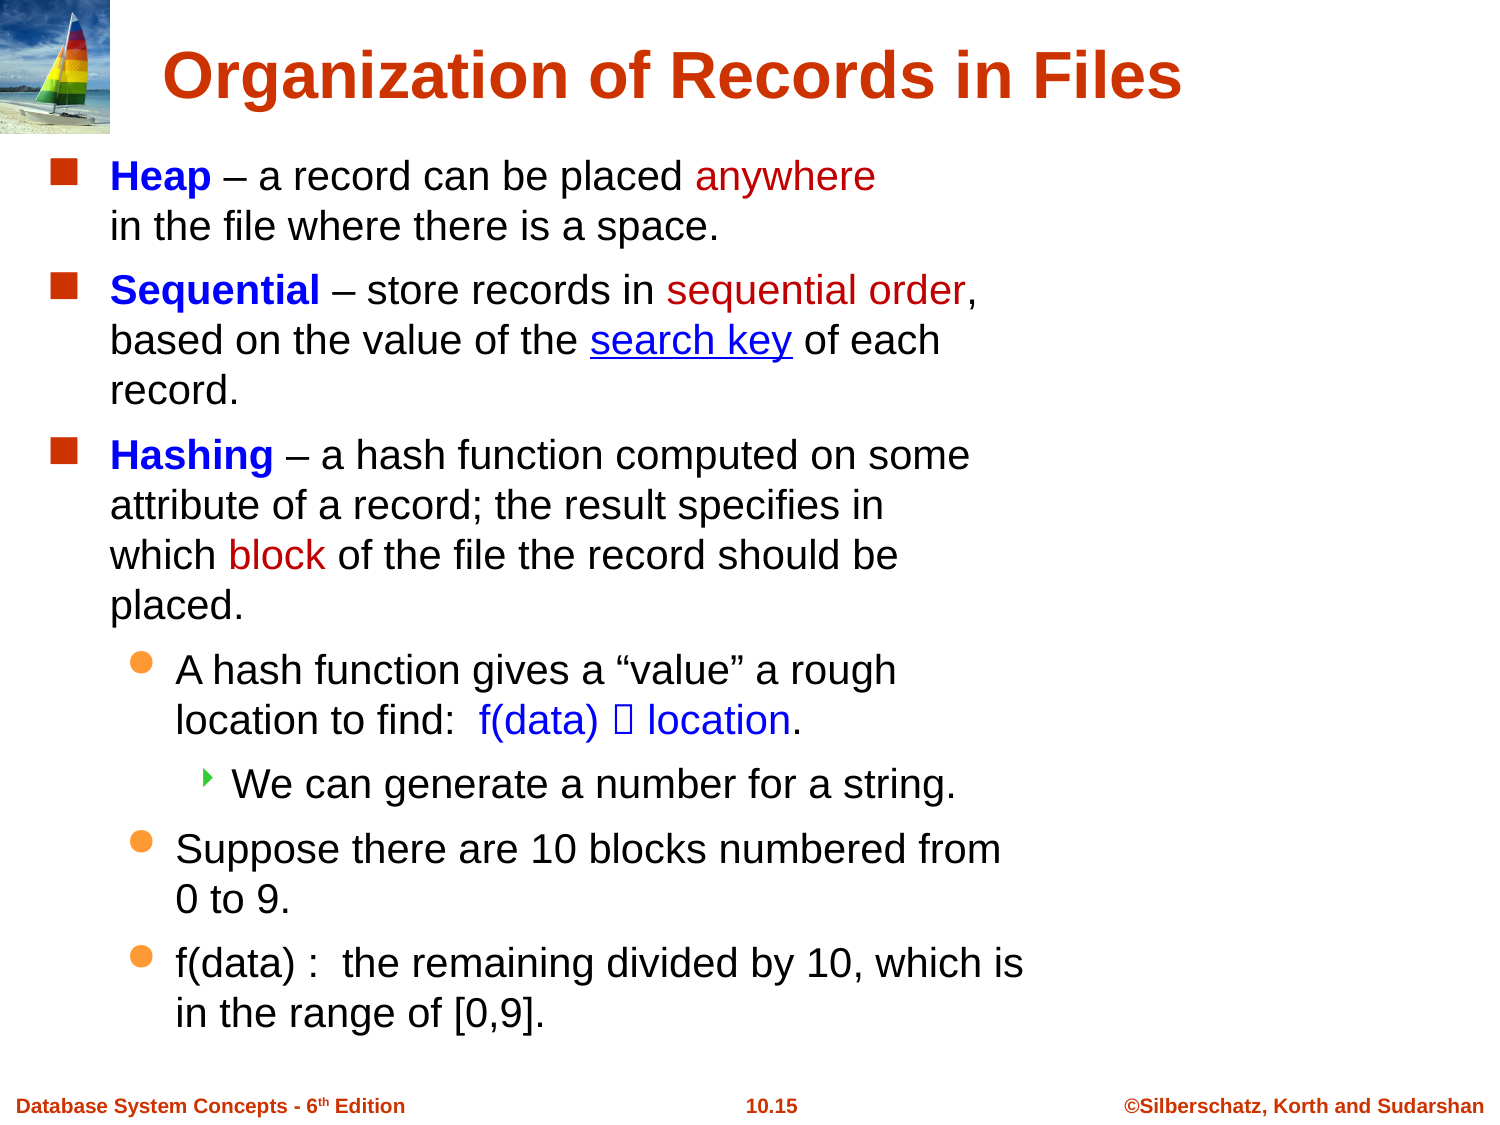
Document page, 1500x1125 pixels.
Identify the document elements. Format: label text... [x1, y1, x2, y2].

list Heap – a record can be placed anywhere in the file where there is a space. Sequential – store records in sequential order, based on the value of the search key of each record. Hashing – a hash function computed on some attribute of a record; the result specifies in which block of the file the record should be placed. A hash function gives a “value” a rough location to find: f(data)  location. We can generate a number for a string. Suppose there are 10 blocks numbered from 0 to 9. f(data) : the remaining divided by 10, which is in the range of [0,9]. [38, 140, 1049, 924]
title Organization of Records in Files [125, 18, 1223, 120]
picture [0, 0, 110, 134]
